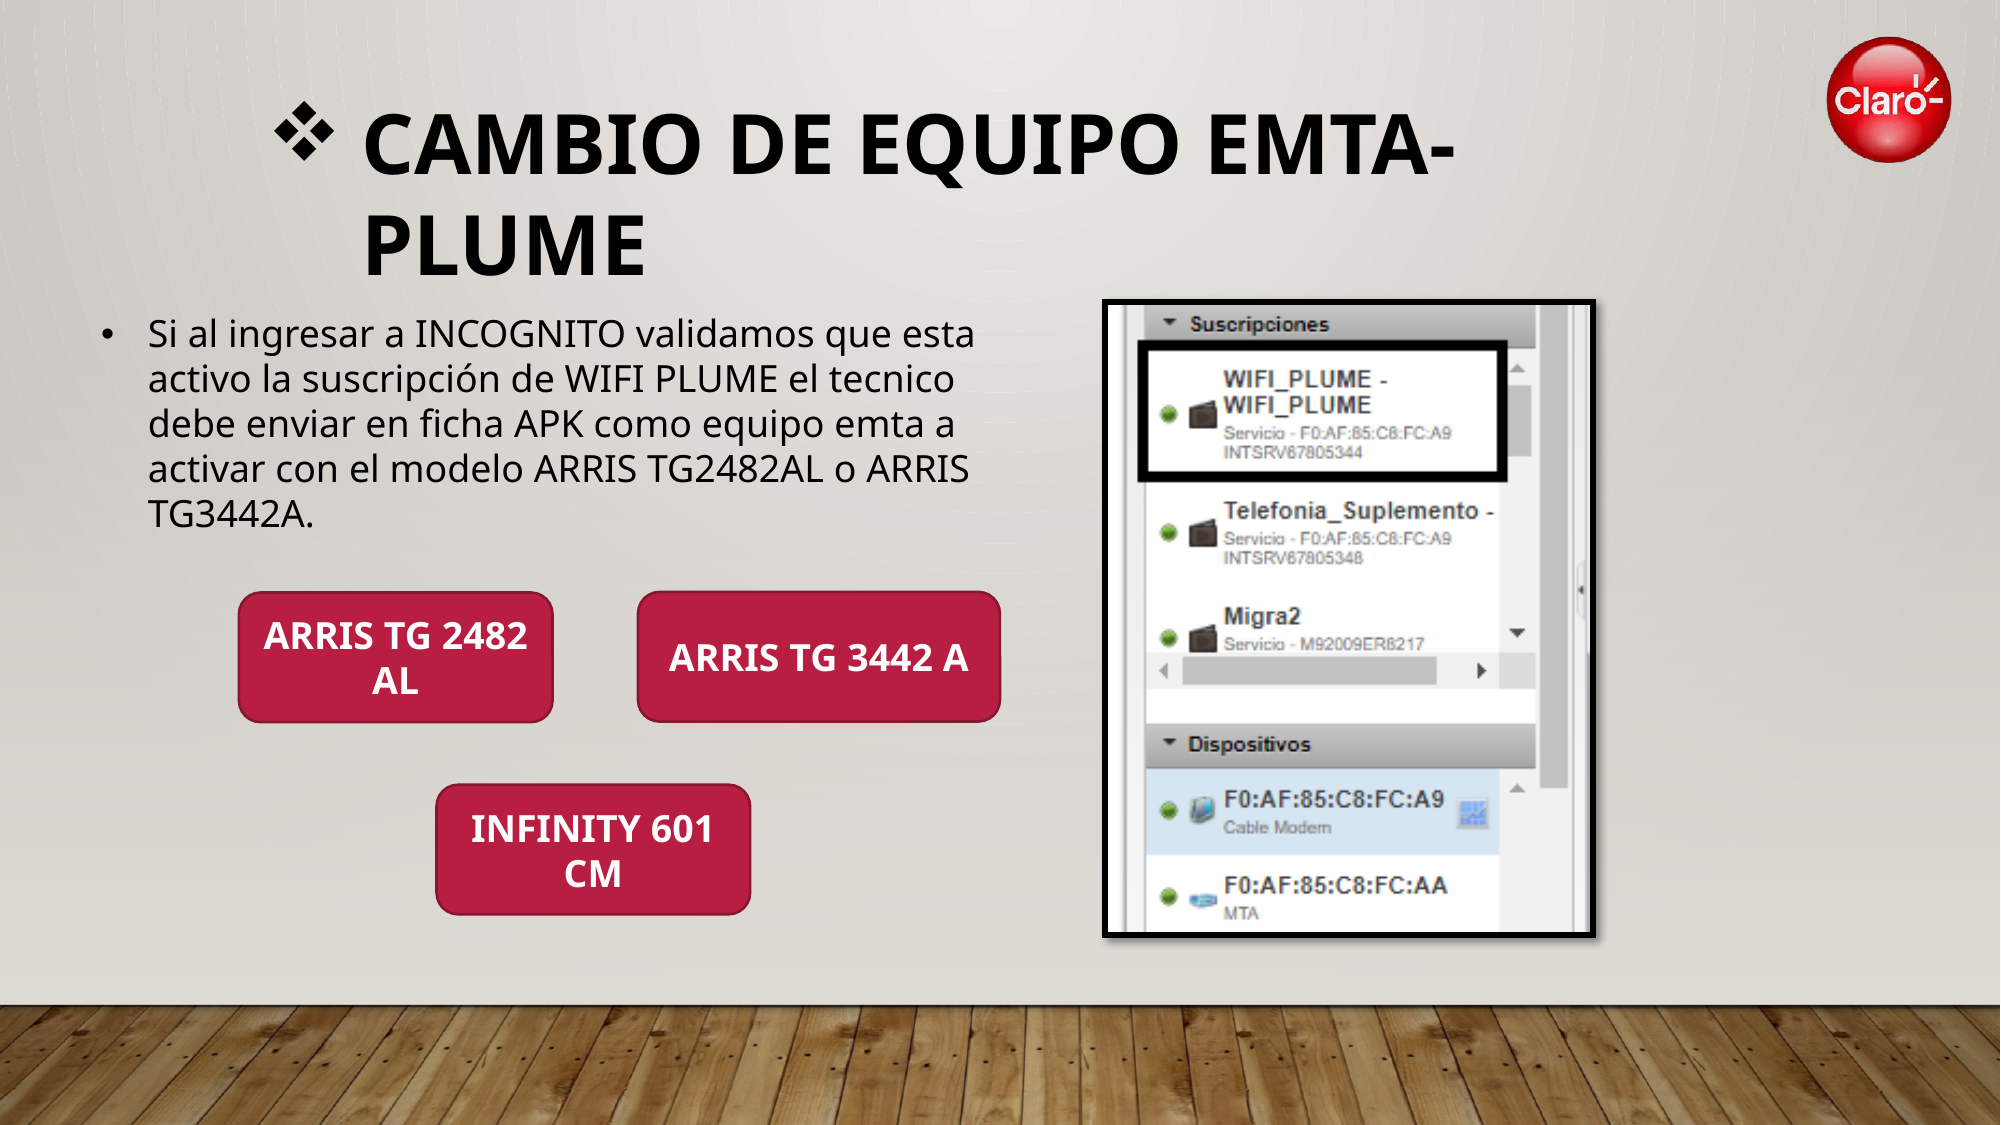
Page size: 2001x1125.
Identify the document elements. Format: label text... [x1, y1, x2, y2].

picture [1774, 30, 2000, 169]
text_box CAMBIO DE EQUIPO EMTA- PLUME [252, 84, 1590, 299]
text_box ARRIS TG 2482 AL [237, 591, 554, 724]
text_box ARRIS TG 3442 A [636, 590, 1002, 723]
text_box INFINITY 601 CM [435, 783, 752, 916]
text_box Si al ingresar a INCOGNITO validamos que esta activo la suscripción de WIFI PLUME el tecnico debe enviar en ficha APK como equipo emta a activar con el modelo ARRIS TG2482AL o ARRIS TG3442A. [86, 303, 1019, 543]
picture [1108, 304, 1590, 933]
picture [0, 1005, 2000, 1125]
